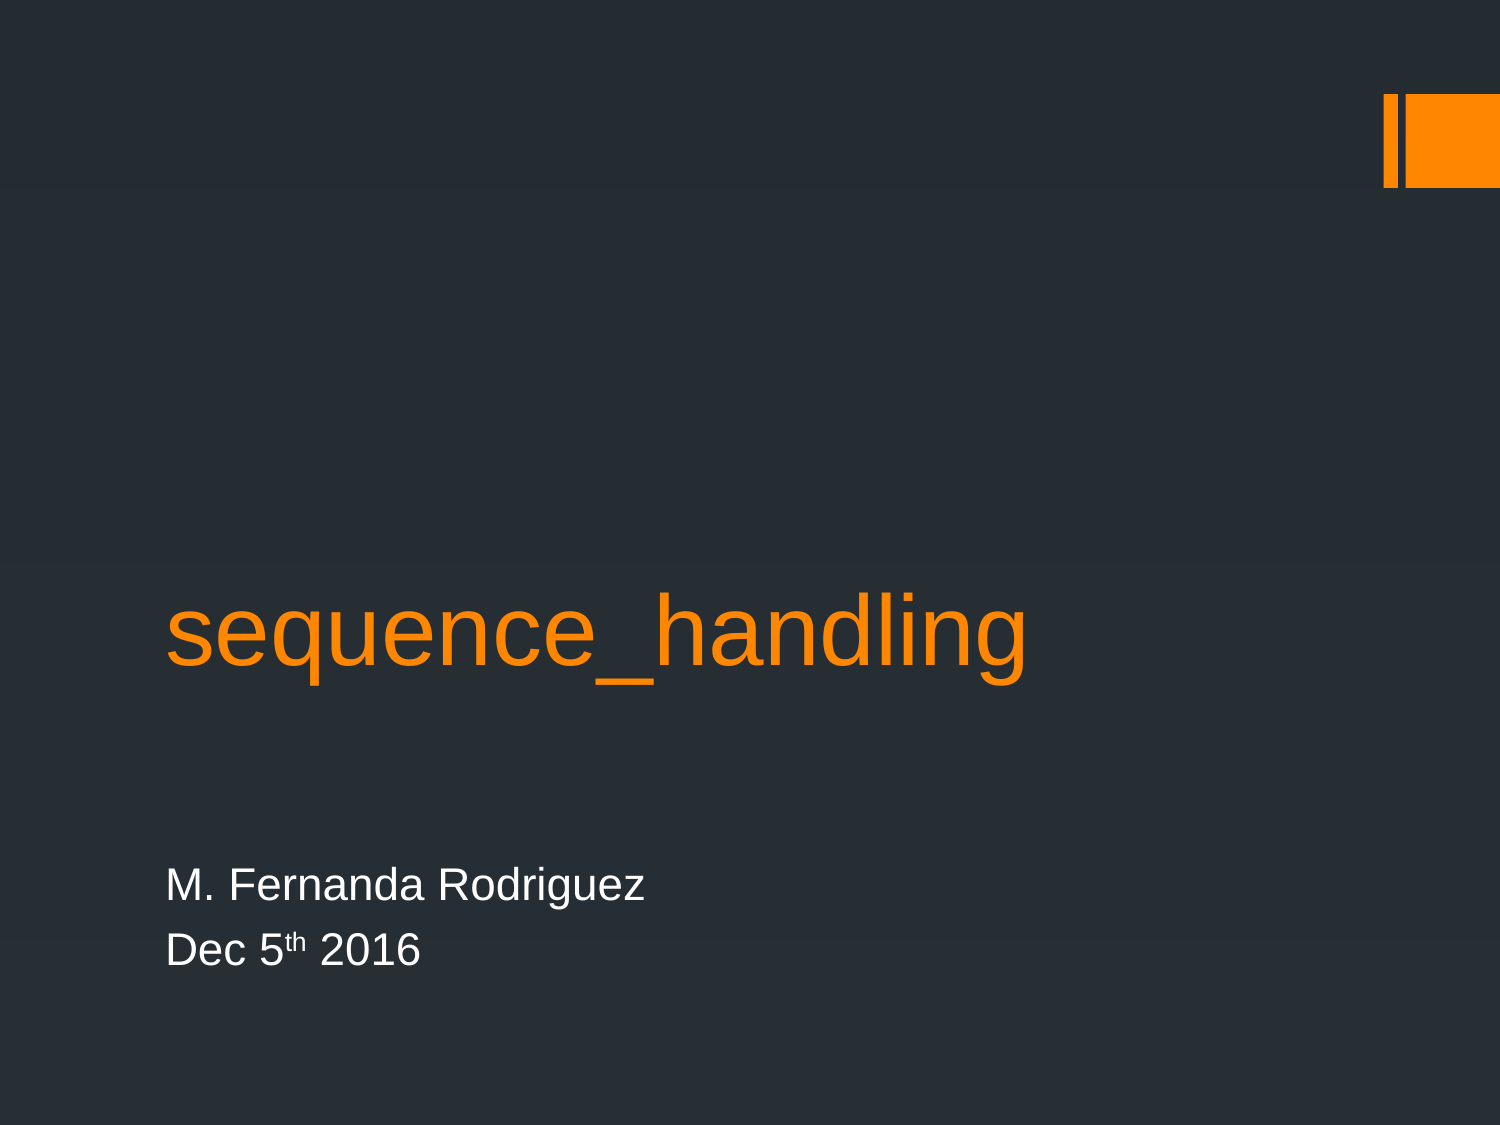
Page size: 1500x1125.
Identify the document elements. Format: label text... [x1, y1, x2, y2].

subtitle M. Fernanda Rodriguez Dec 5th 2016 [150, 847, 1350, 1036]
title sequence_handling [150, 412, 1350, 839]
